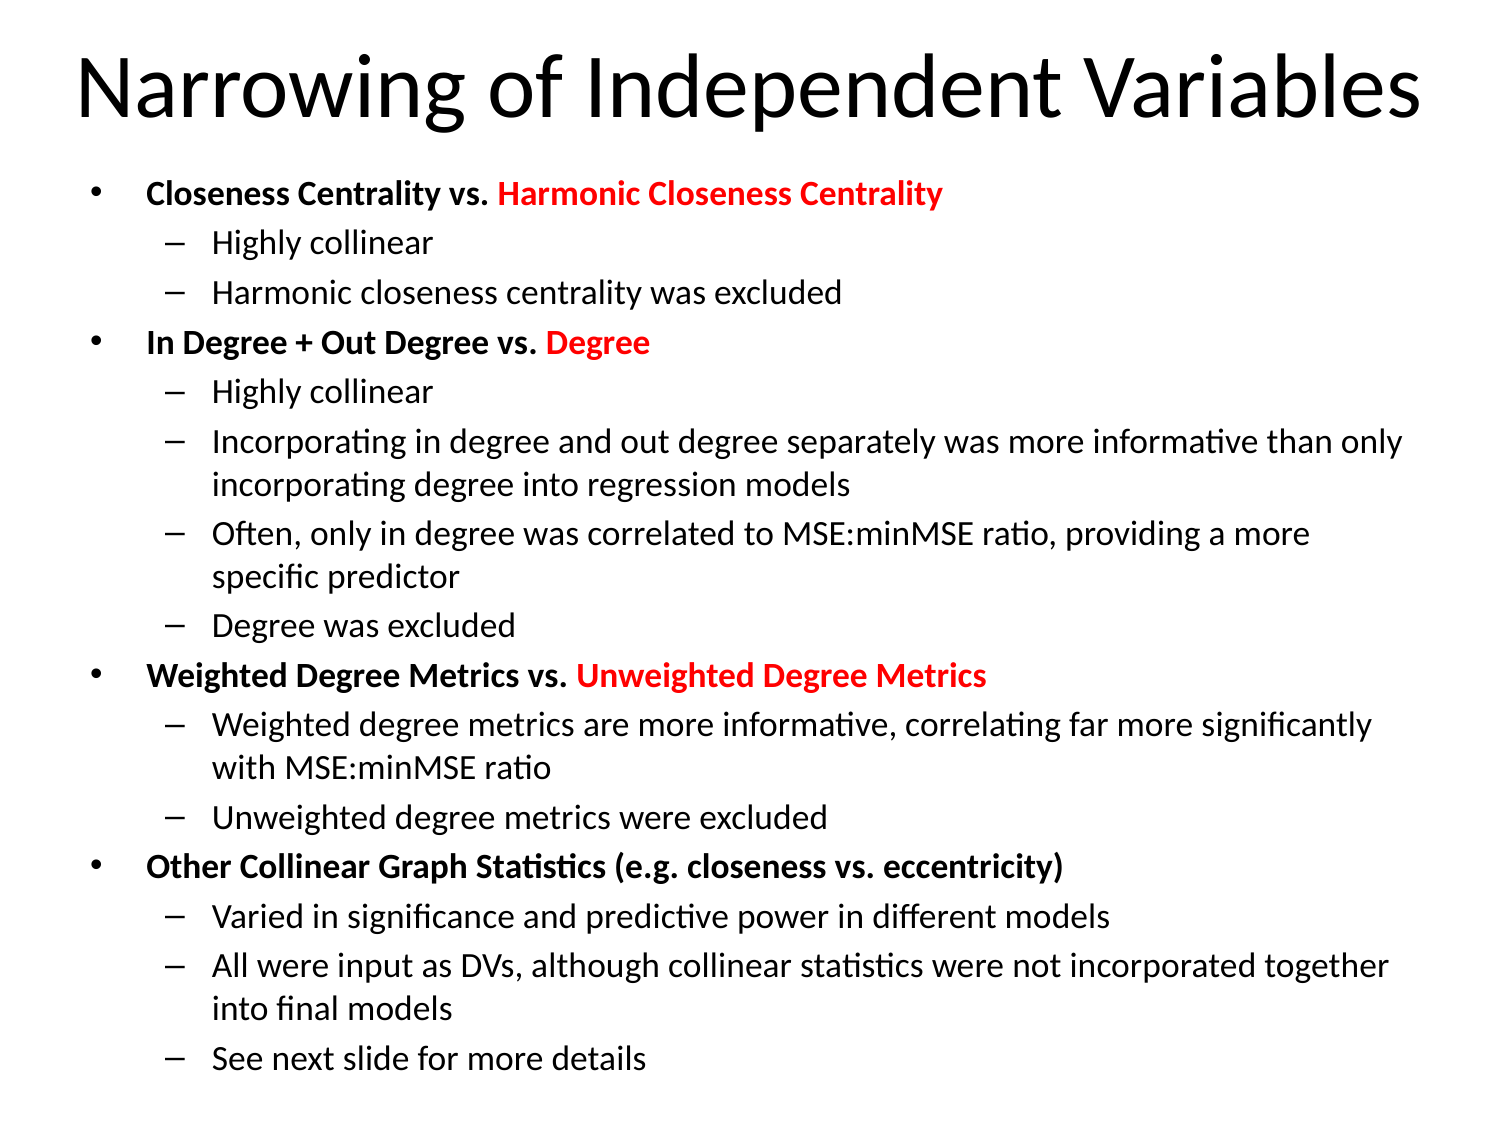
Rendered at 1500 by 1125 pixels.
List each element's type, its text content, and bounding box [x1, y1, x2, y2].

title Narrowing of Independent Variables [0, 0, 1500, 163]
list Closeness Centrality vs. Harmonic Closeness Centrality Highly collinear Harmonic closeness centrality was excluded In Degree + Out Degree vs. Degree Highly collinear Incorporating in degree and out degree separately was more informative than only incorporating degree into regression models Often, only in degree was correlated to MSE:minMSE ratio, providing a more specific predictor Degree was excluded Weighted Degree Metrics vs. Unweighted Degree Metrics Weighted degree metrics are more informative, correlating far more significantly with MSE:minMSE ratio Unweighted degree metrics were excluded Other Collinear Graph Statistics (e.g. closeness vs. eccentricity) Varied in significance and predictive power in different models All were input as DVs, although collinear statistics were not incorporated together into final models See next slide for more details [75, 162, 1425, 1050]
